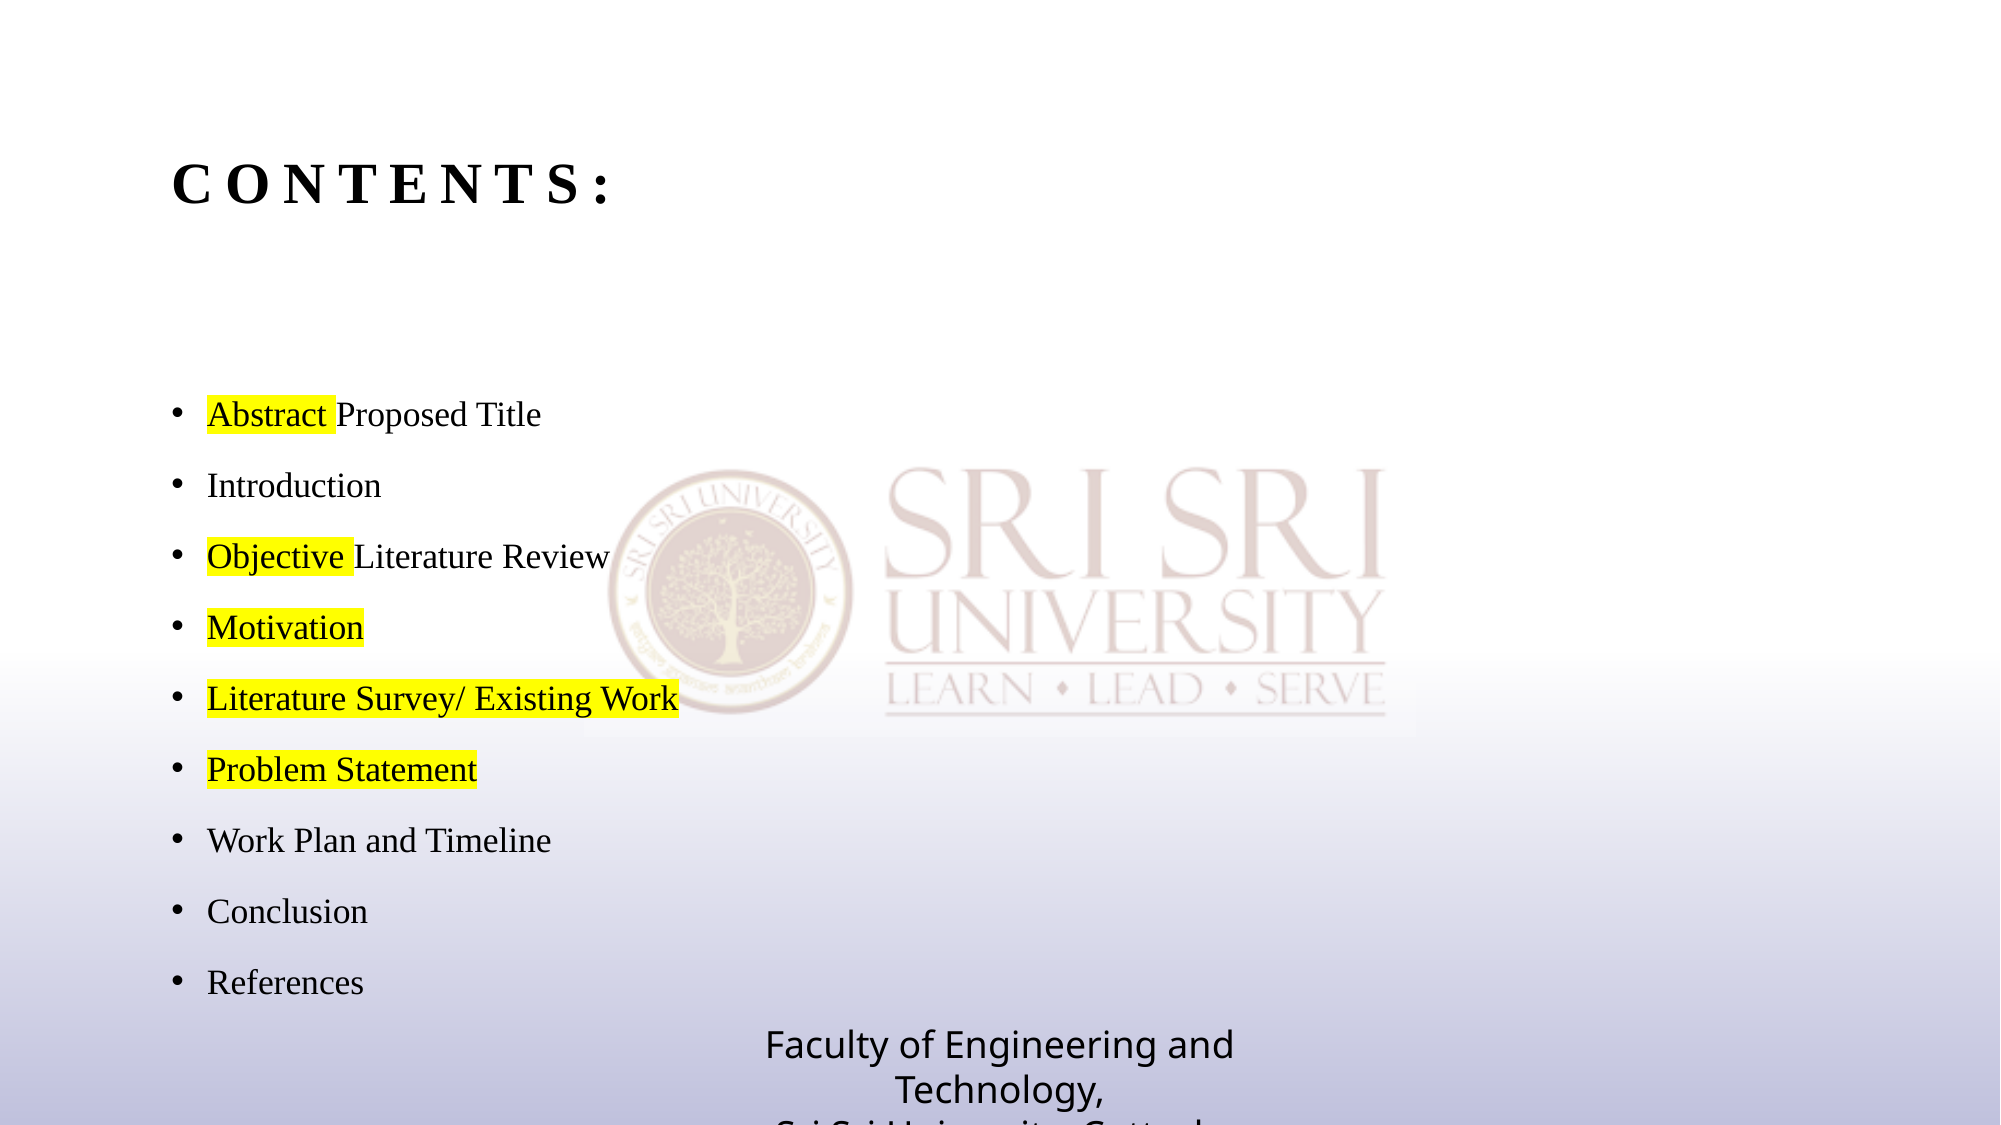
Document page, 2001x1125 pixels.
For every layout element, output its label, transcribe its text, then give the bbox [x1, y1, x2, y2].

title Contents: [156, 124, 1844, 313]
list Abstract Proposed Title Introduction Objective Literature Review Motivation Literature Survey/ Existing Work Problem Statement Work Plan and Timeline Conclusion References [156, 375, 1844, 1014]
